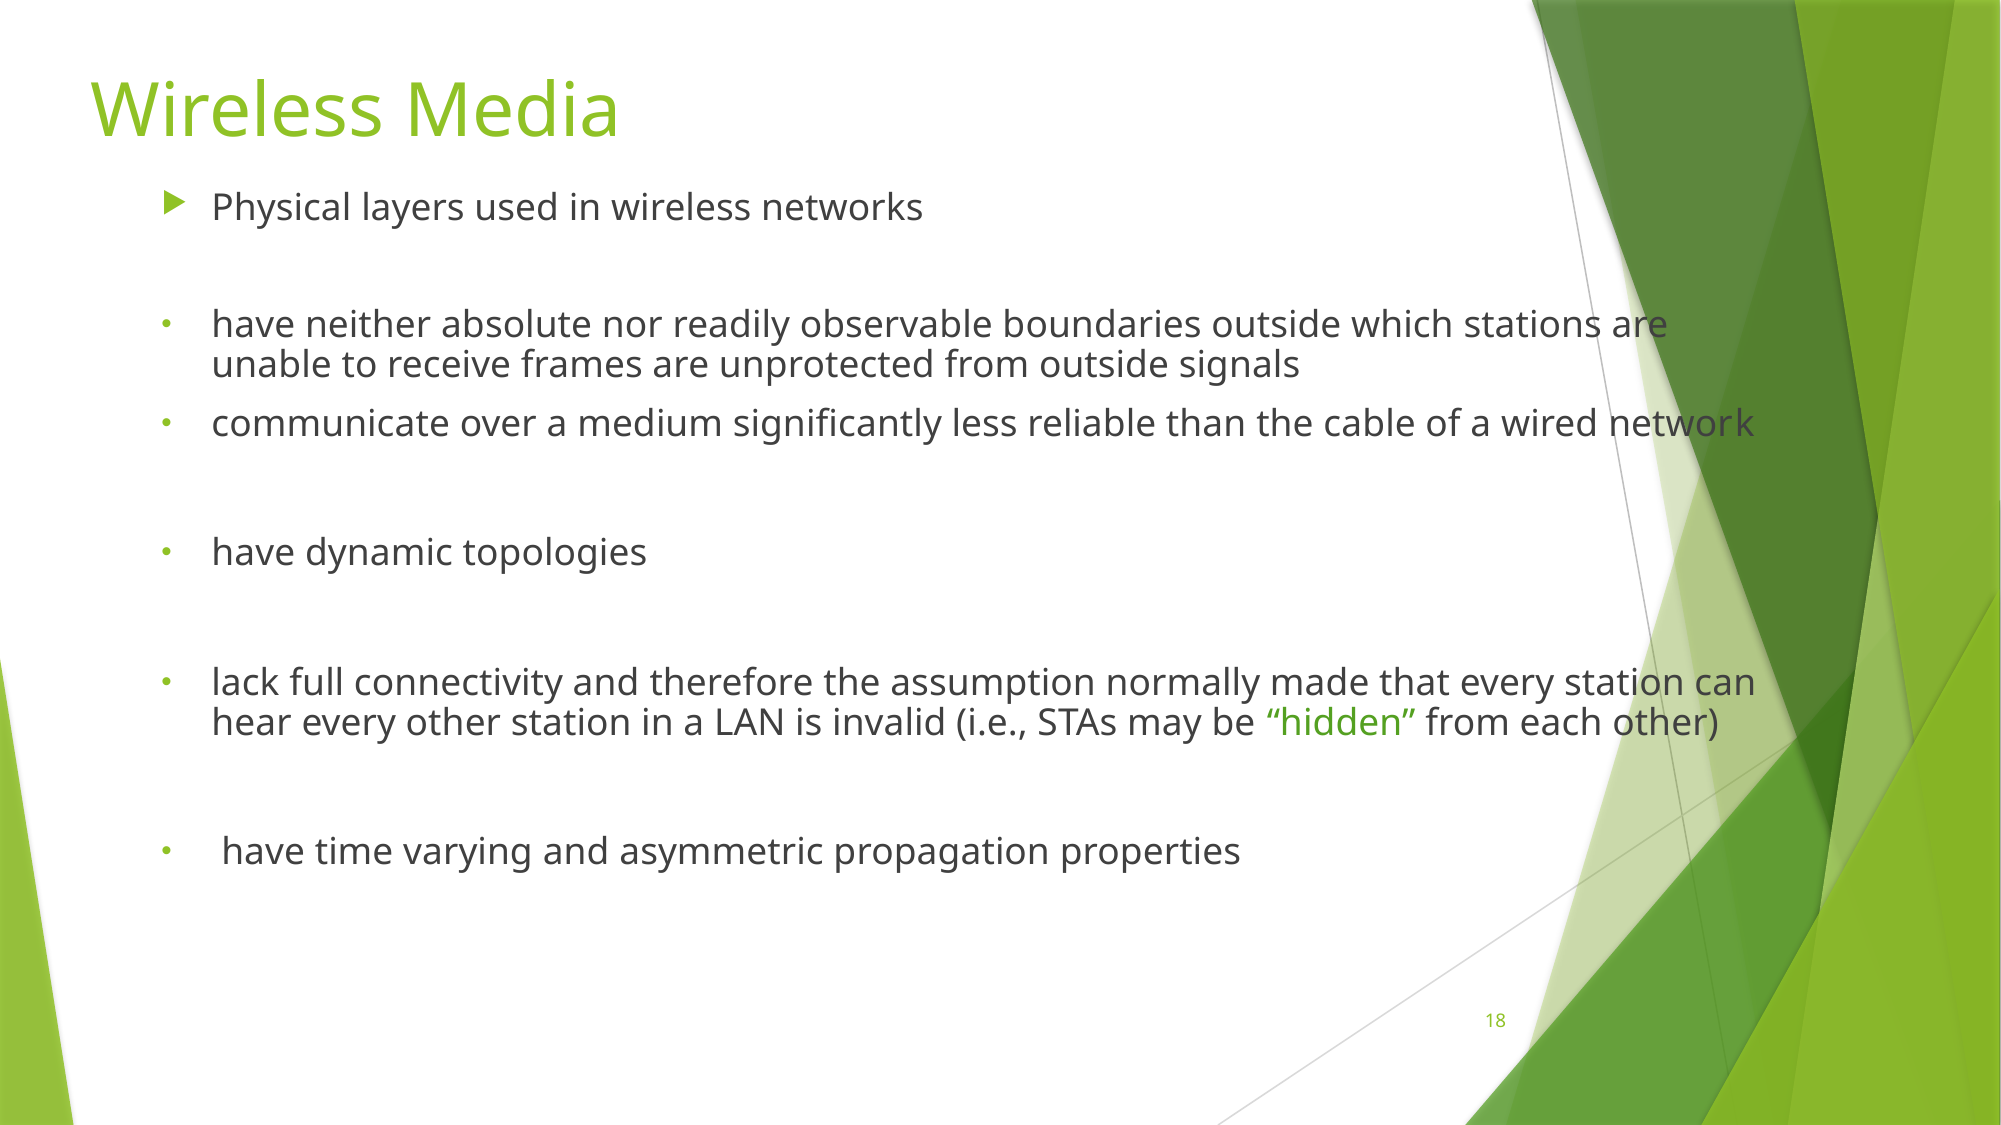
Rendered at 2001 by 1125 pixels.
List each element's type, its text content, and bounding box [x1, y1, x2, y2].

title Wireless Media [75, 12, 1351, 201]
list Physical layers used in wireless networks have neither absolute nor readily observable boundaries outside which stations are unable to receive frames are unprotected from outside signals communicate over a medium significantly less reliable than the cable of a wired network have dynamic topologies lack full connectivity and therefore the assumption normally made that every station can hear every other station in a LAN is invalid (i.e., STAs may be “hidden” from each other) have time varying and asymmetric propagation properties [146, 181, 1801, 944]
slide_number 18 [1409, 991, 1522, 1051]
